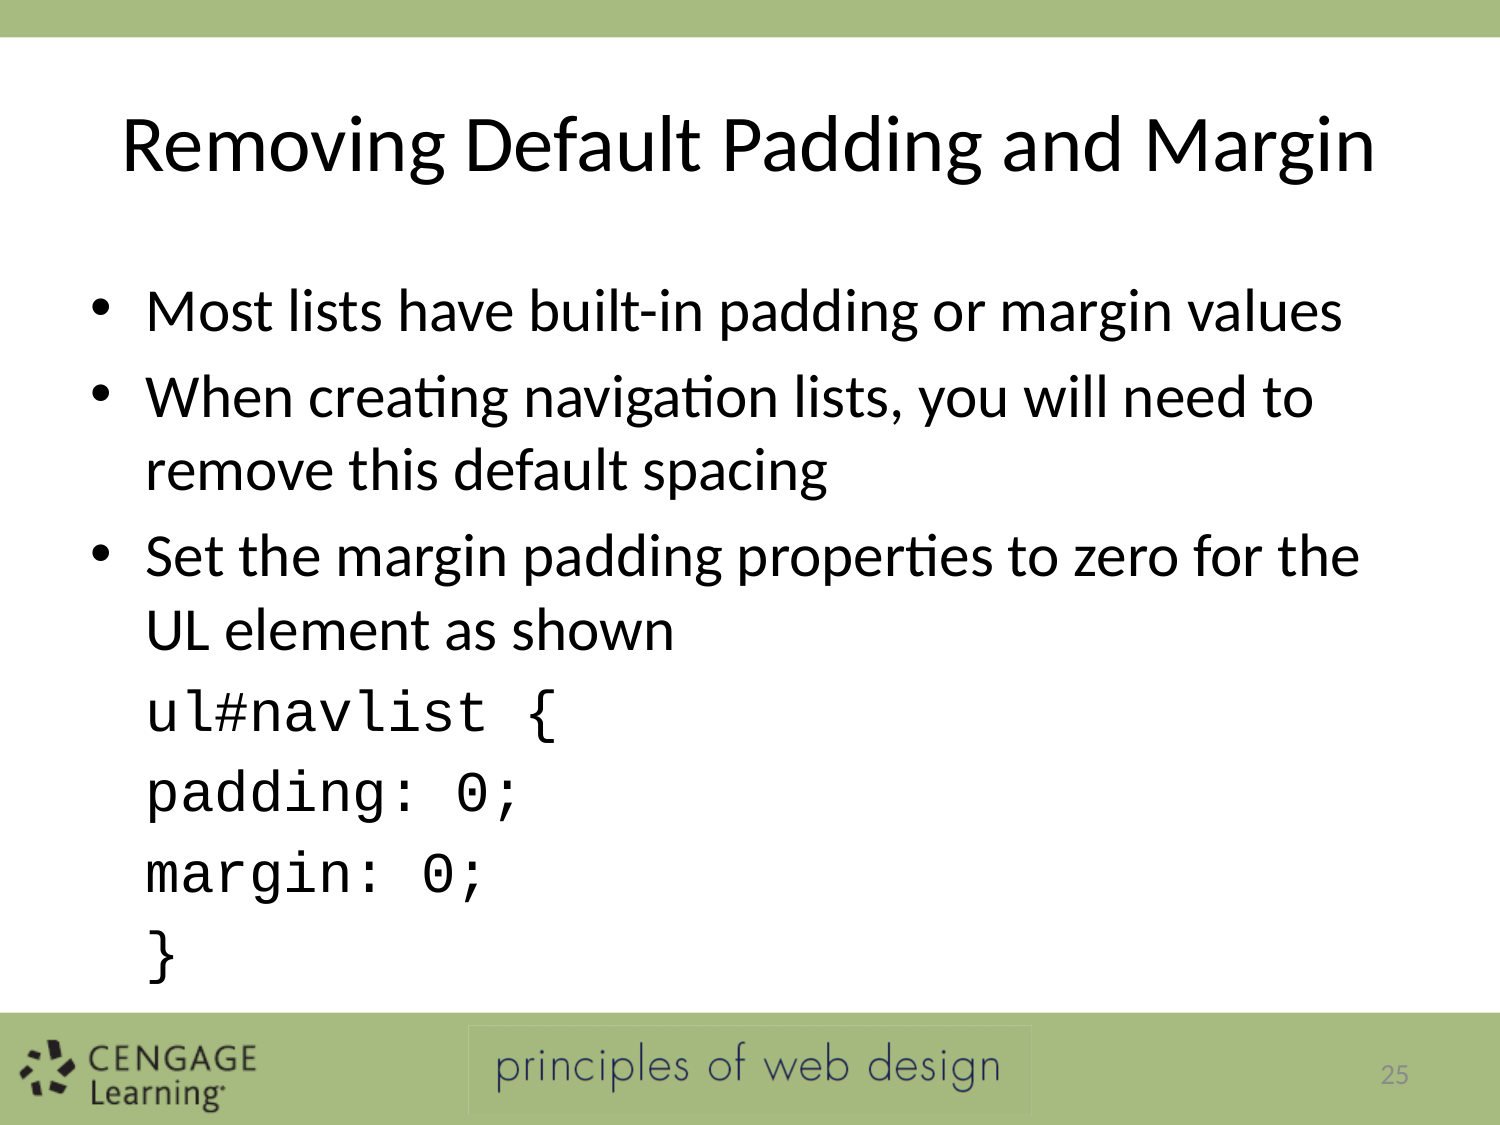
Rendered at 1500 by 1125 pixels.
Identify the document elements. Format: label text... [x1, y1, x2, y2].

picture [0, 1023, 290, 1125]
slide_number 25 [1074, 1042, 1425, 1103]
title Removing Default Padding and Margin [75, 45, 1425, 233]
picture [469, 1026, 1031, 1115]
list Most lists have built-in padding or margin values When creating navigation lists, you will need to remove this default spacing Set the margin padding properties to zero for the UL element as shown ul#navlist { padding: 0; margin: 0; } [75, 262, 1425, 1005]
